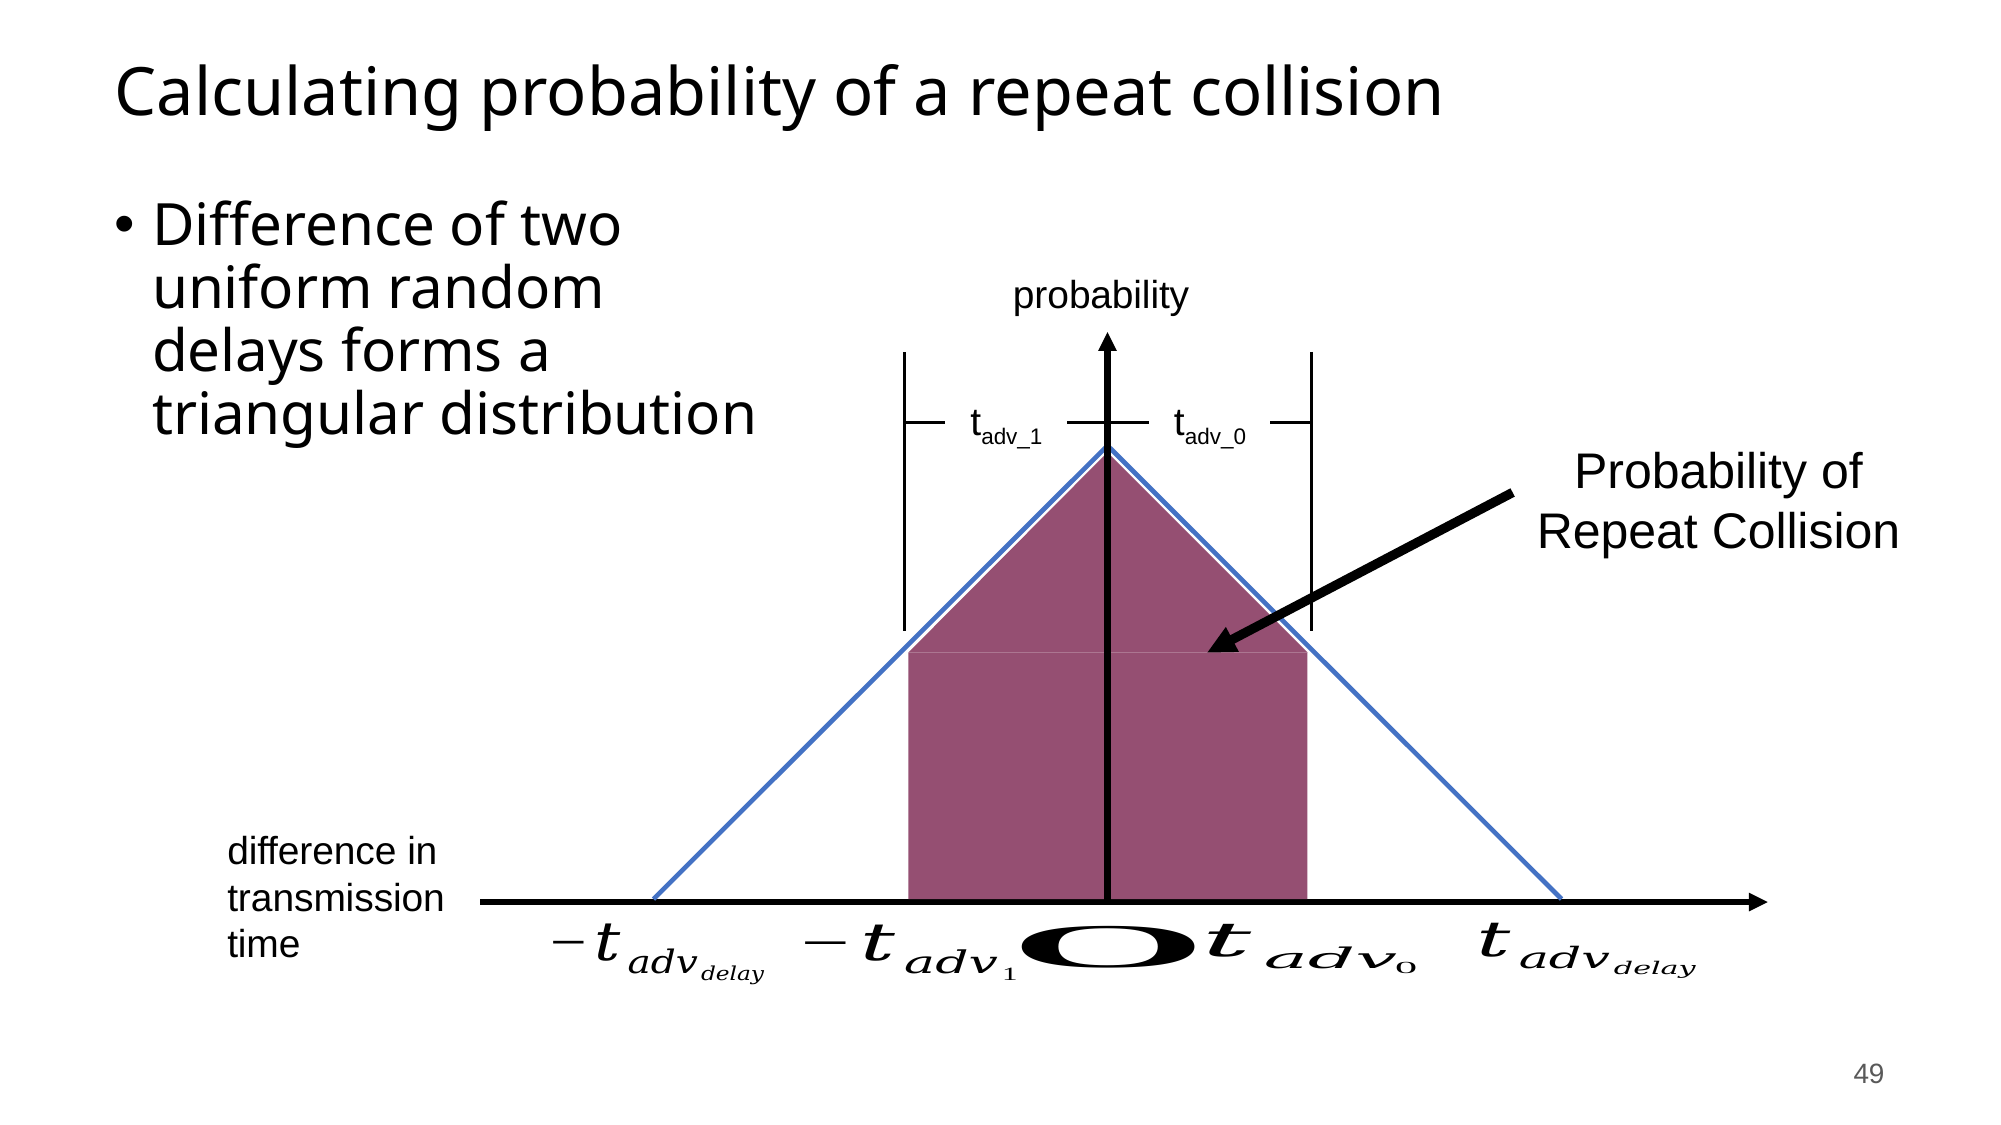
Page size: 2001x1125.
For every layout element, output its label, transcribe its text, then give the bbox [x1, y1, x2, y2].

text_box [1308, 445, 1562, 900]
list Difference of two uniform random delays forms a triangular distribution [99, 187, 798, 1013]
text_box probability [998, 261, 1217, 324]
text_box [1207, 492, 1513, 653]
title Calculating probability of a repeat collision [99, 37, 1900, 150]
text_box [1108, 452, 1308, 900]
text_box tadv_1 [945, 388, 1068, 445]
slide_number 49 [1749, 1042, 1900, 1103]
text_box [653, 445, 1107, 900]
text_box difference in transmission time [212, 818, 526, 973]
text_box tadv_0 [1148, 388, 1272, 445]
text_box Probability of Repeat Collision [1512, 431, 1925, 566]
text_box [1109, 445, 1311, 492]
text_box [908, 452, 1107, 900]
